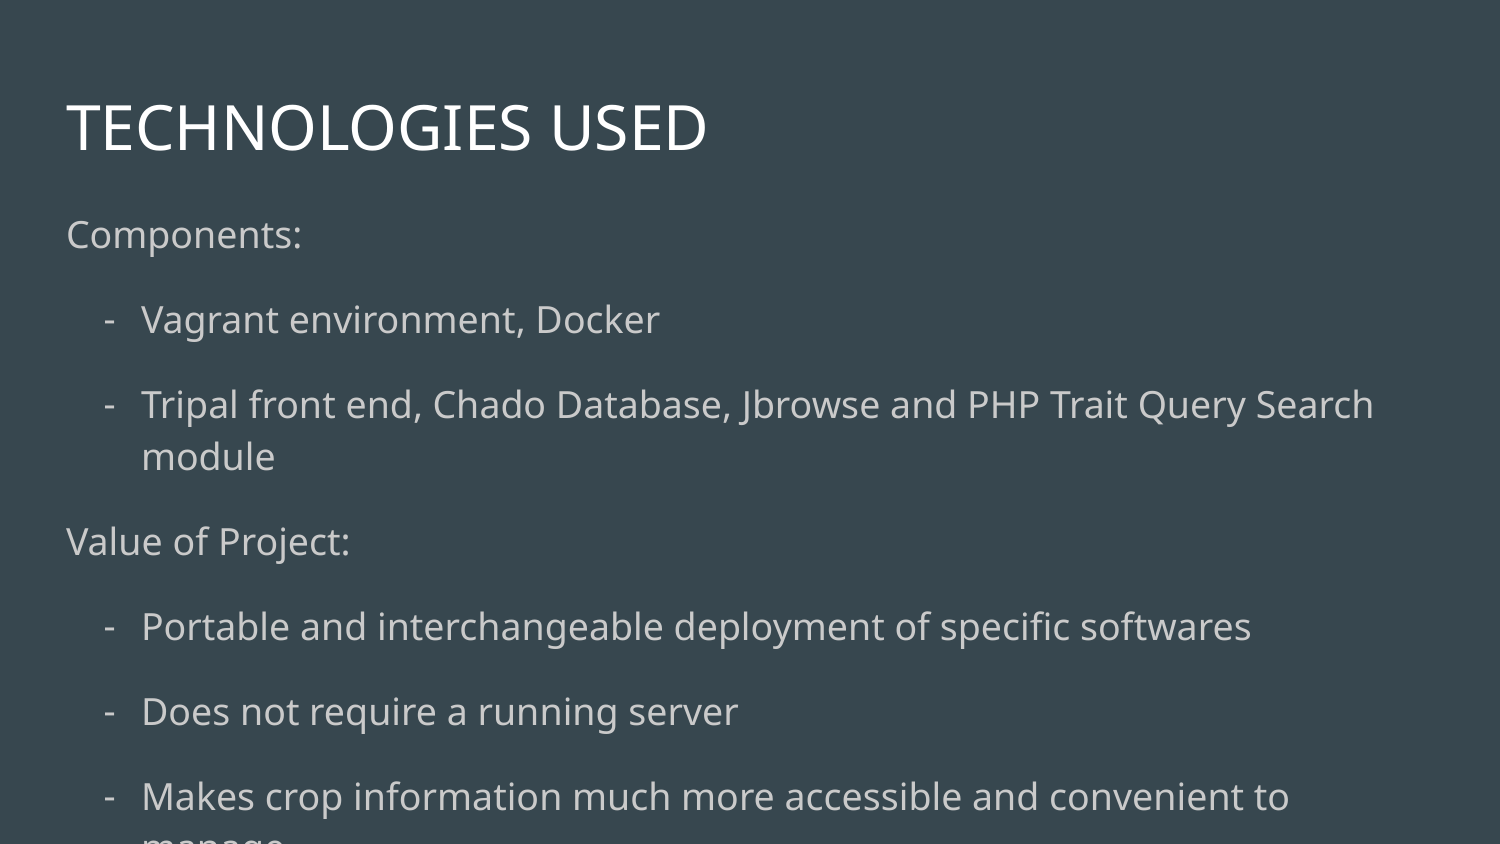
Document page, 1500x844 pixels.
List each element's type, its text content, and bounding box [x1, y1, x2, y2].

list Components: Vagrant environment, Docker Tripal front end, Chado Database, Jbrowse and PHP Trait Query Search module Value of Project: Portable and interchangeable deployment of specific softwares Does not require a running server Makes crop information much more accessible and convenient to manage [51, 189, 1449, 750]
title TECHNOLOGIES USED [51, 72, 1449, 167]
